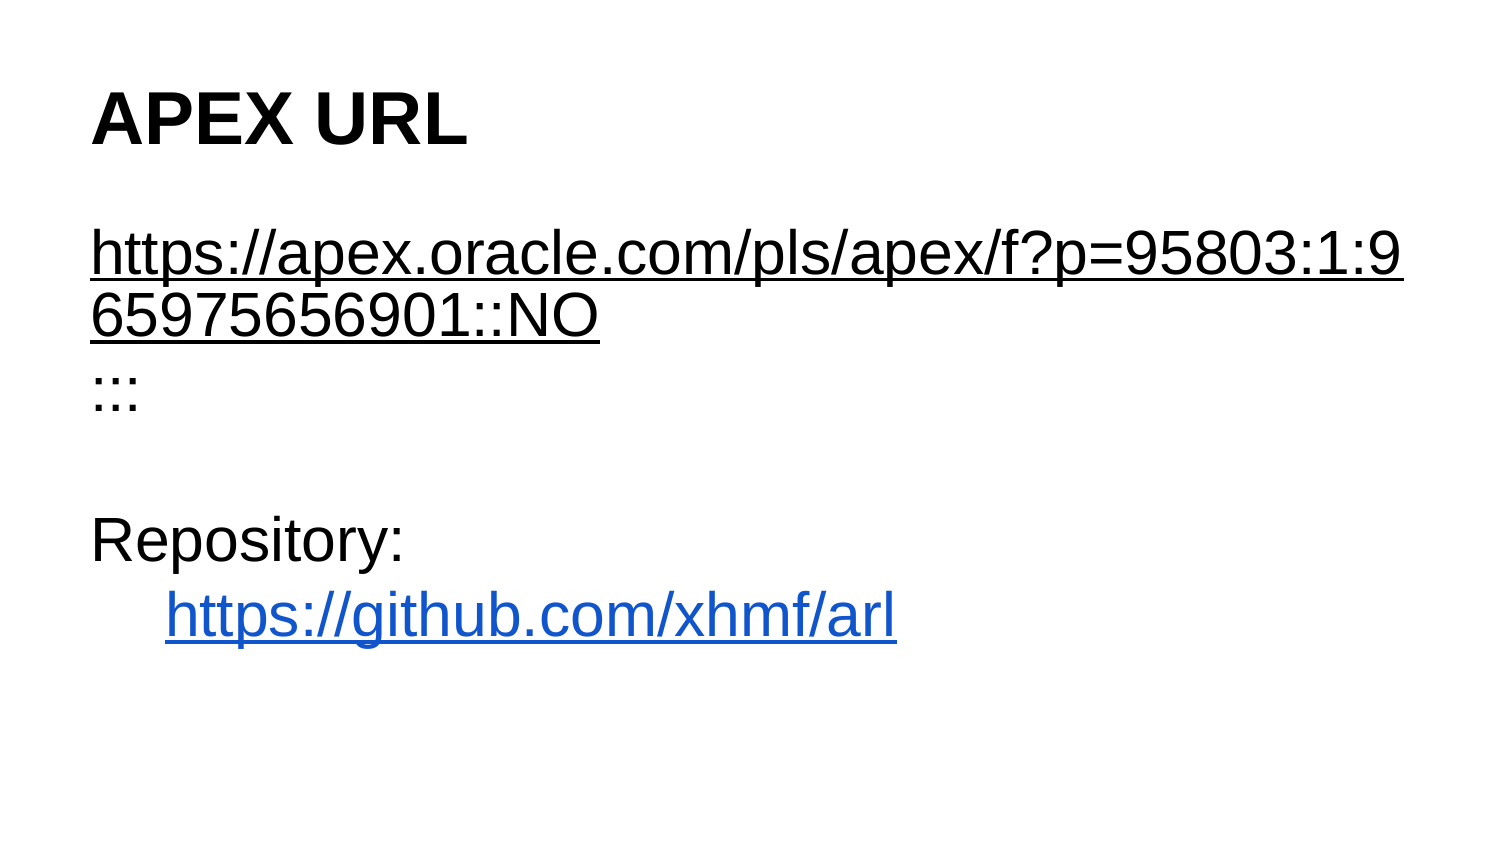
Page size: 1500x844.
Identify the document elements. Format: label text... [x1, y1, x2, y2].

list https://apex.oracle.com/pls/apex/f?p=95803:1:965975656901::NO::: Repository: https://github.com/xhmf/arl [75, 196, 1425, 808]
title APEX URL [75, 33, 1425, 175]
